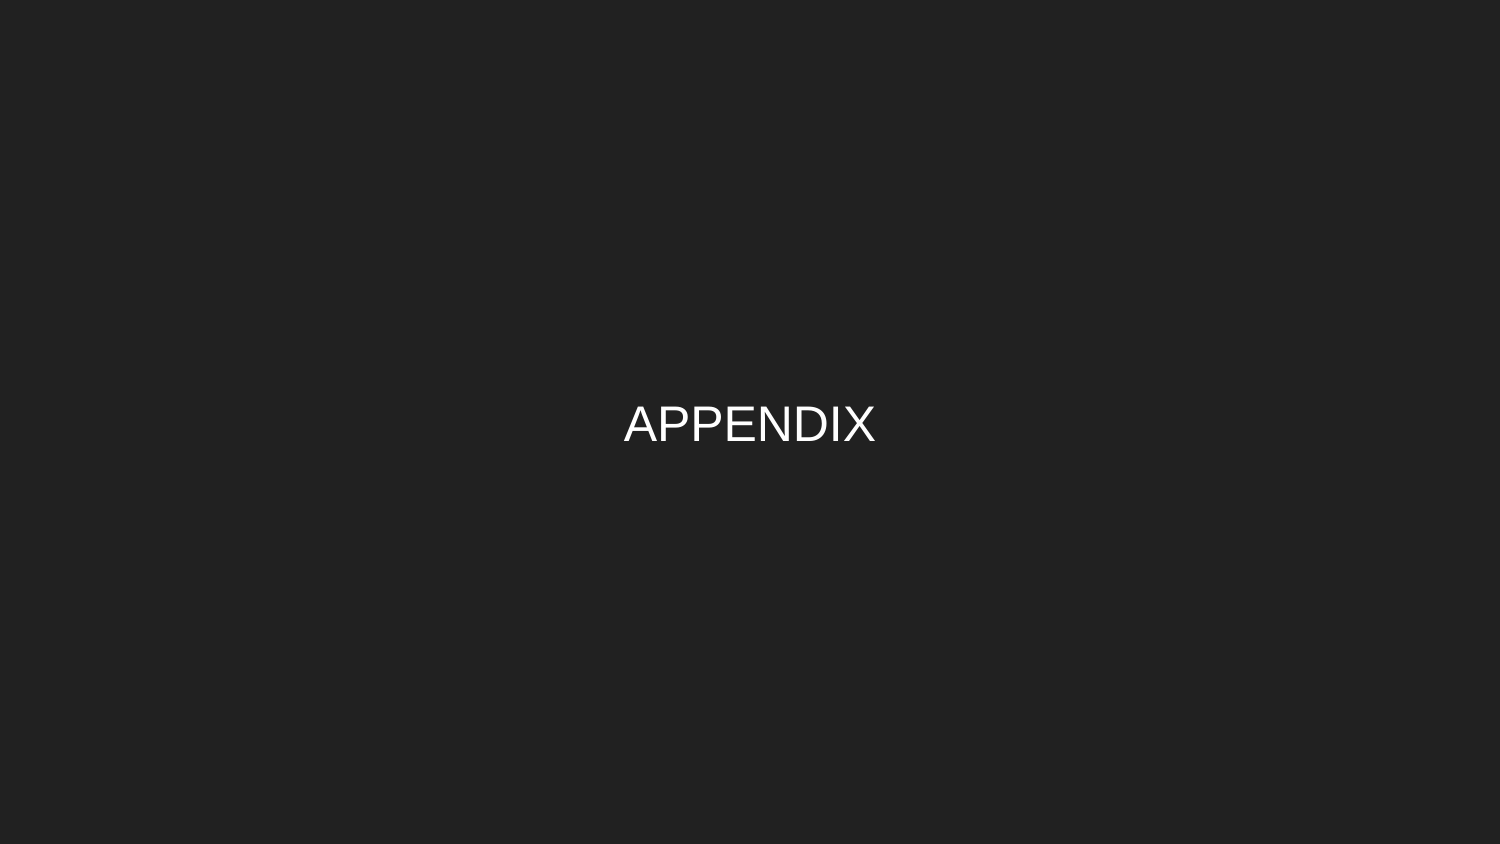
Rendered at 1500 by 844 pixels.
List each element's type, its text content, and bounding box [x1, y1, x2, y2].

title APPENDIX [300, 374, 1200, 469]
